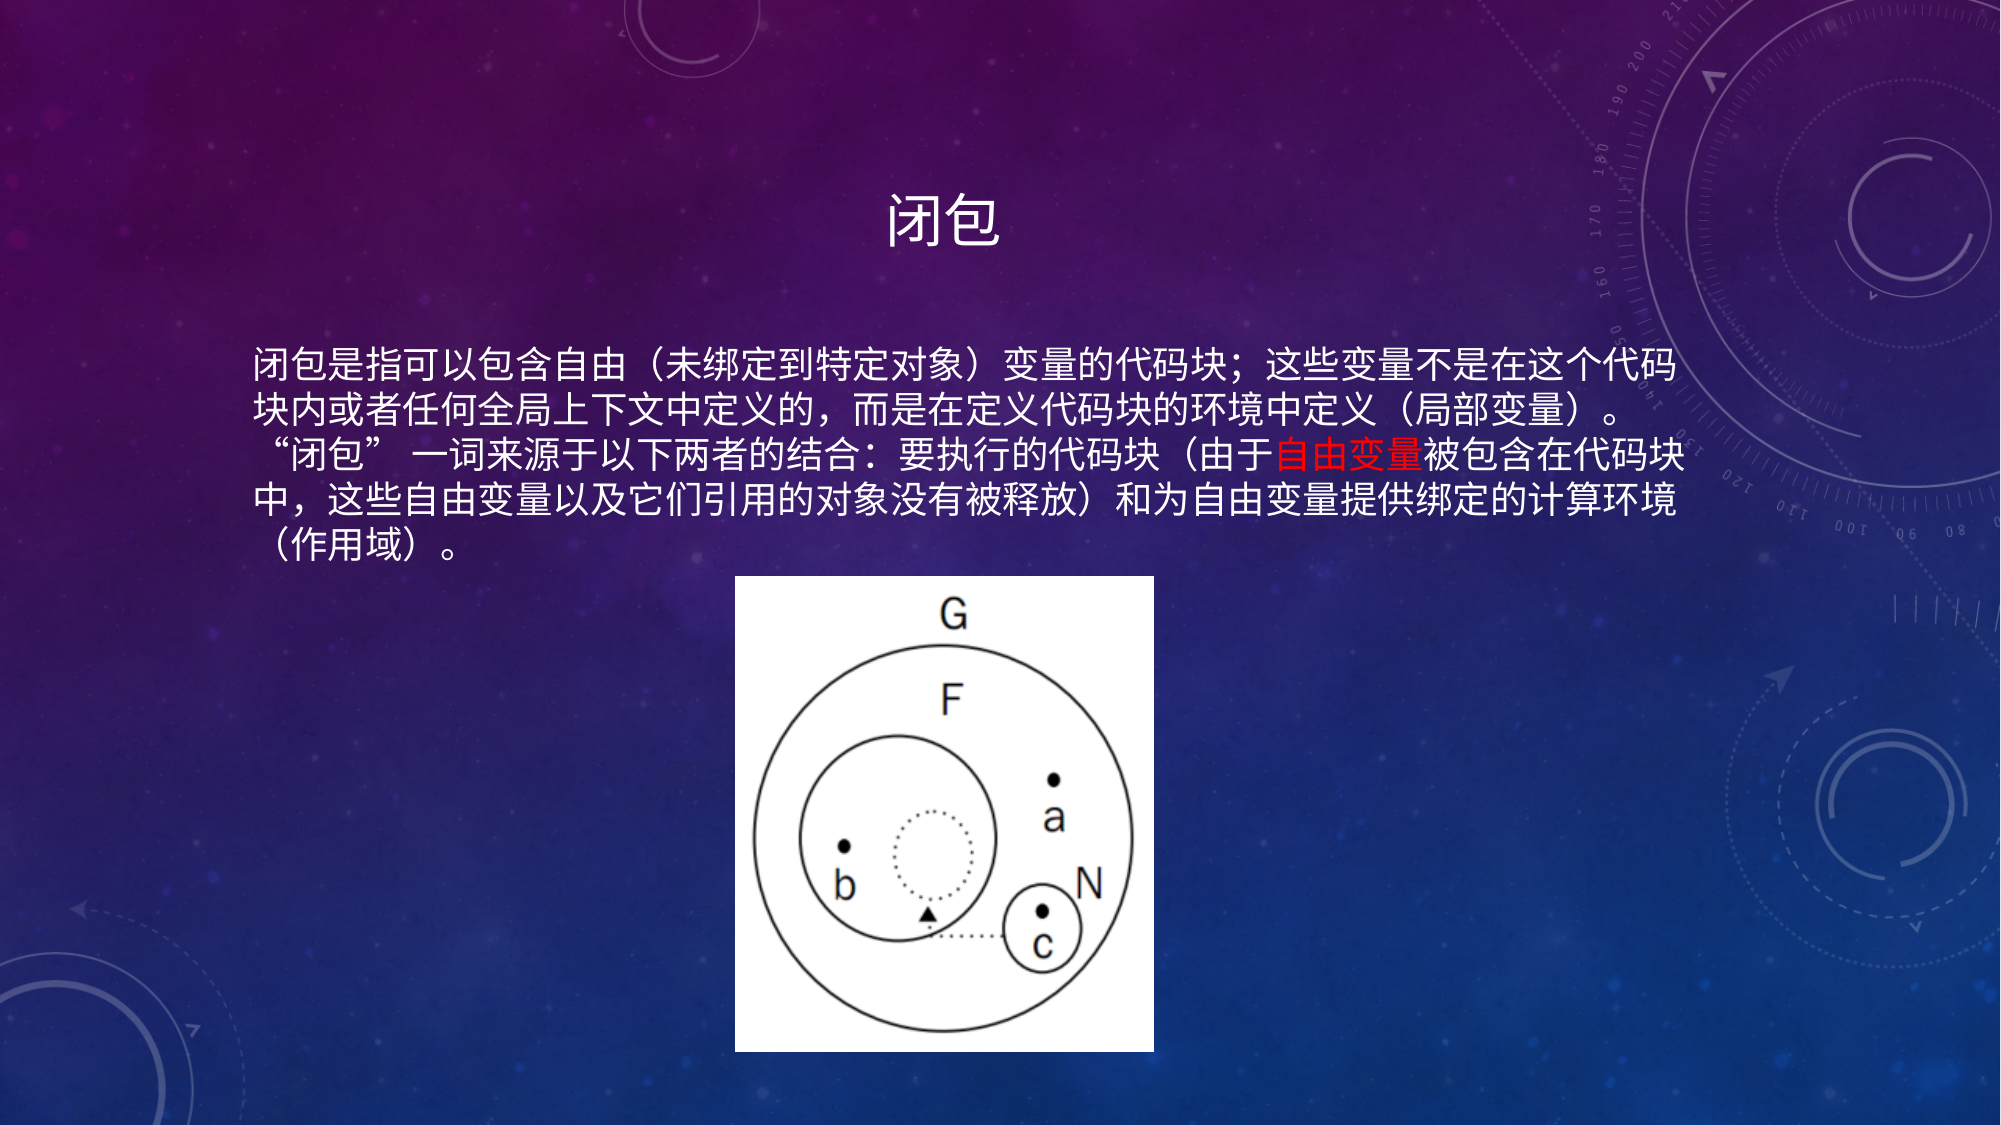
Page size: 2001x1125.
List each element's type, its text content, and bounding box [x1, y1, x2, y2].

text_box [1711, 338, 1902, 455]
text_box 闭包是指可以包含自由（未绑定到特定对象）变量的代码块；这些变量不是在这个代码块内或者任何全局上下文中定义的，而是在定义代码块的环境中定义（局部变量）。“闭包” 一词来源于以下两者的结合：要执行的代码块（由于自由变量被包含在代码块中，这些自由变量以及它们引用的对象没有被释放）和为自由变量提供绑定的计算环境（作用域）。 [237, 333, 1711, 574]
title 闭包 [112, 99, 1775, 339]
picture [0, 0, 2001, 1125]
